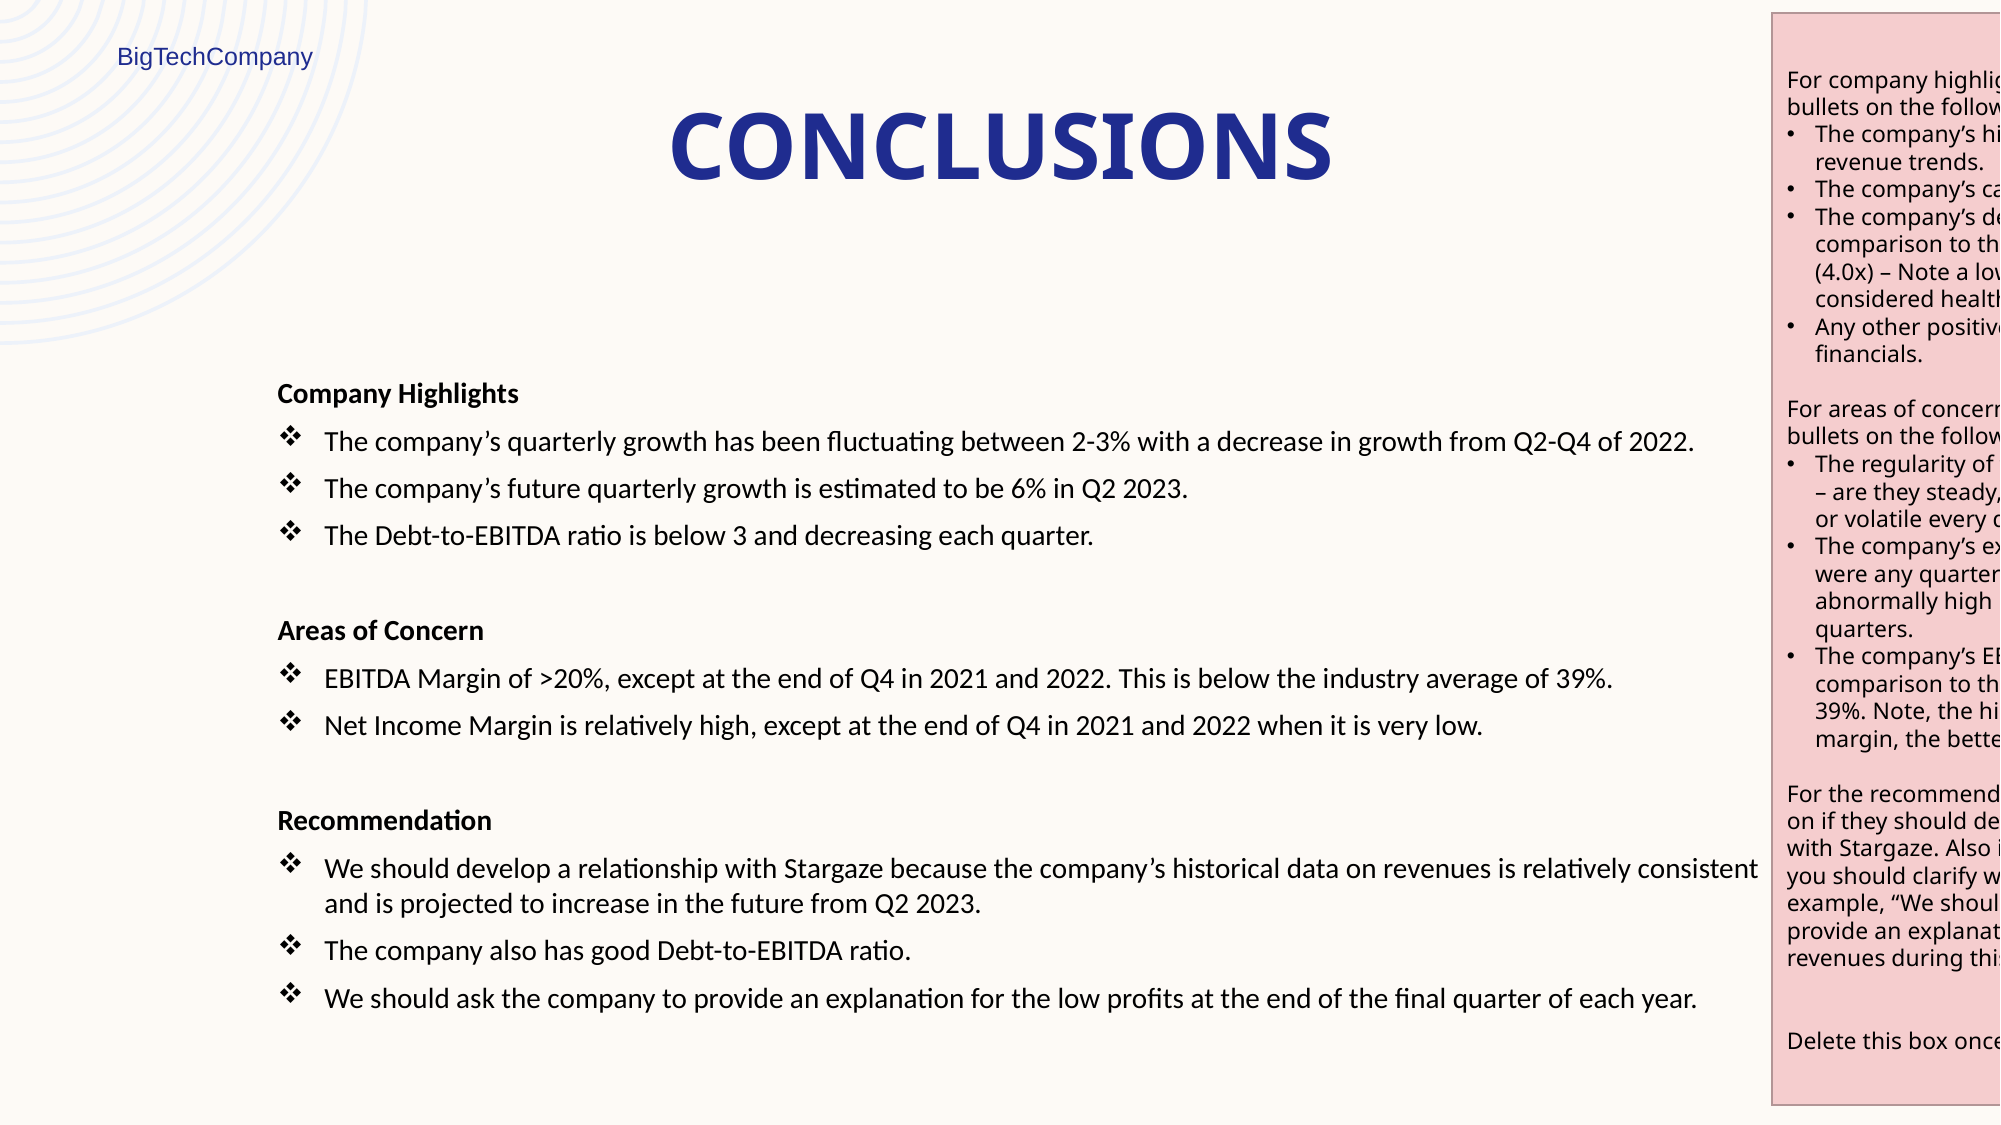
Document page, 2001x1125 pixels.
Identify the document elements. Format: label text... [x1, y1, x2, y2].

text_box Company Highlights The company’s quarterly growth has been fluctuating between 2-3% with a decrease in growth from Q2-Q4 of 2022. The company’s future quarterly growth is estimated to be 6% in Q2 2023. The Debt-to-EBITDA ratio is below 3 and decreasing each quarter. Areas of Concern EBITDA Margin of >20%, except at the end of Q4 in 2021 and 2022. This is below the industry average of 39%. Net Income Margin is relatively high, except at the end of Q4 in 2021 and 2022 when it is very low. Recommendation We should develop a relationship with Stargaze because the company’s historical data on revenues is relatively consistent and is projected to increase in the future from Q2 2023. The company also has good Debt-to-EBITDA ratio. We should ask the company to provide an explanation for the low profits at the end of the final quarter of each year. [262, 366, 1775, 1125]
text_box For company highlights, please compose bullets on the following: The company’s historical and future revenue trends. The company’s cash flows. The company’s debt/EBITDA in comparison to the industry average (4.0x) – Note a low debt/EBITDA ratio is considered healthy. Any other positives from the company’s financials. For areas of concern, please compose bullets on the following: The regularity of the company’s earnings – are they steady, decreasing, increasing, or volatile every quarter? The company’s expenses and if there were any quarters where expenses were abnormally high in comparison to other quarters. The company’s EBITDA margin in comparison to the industry average of 39%. Note, the higher the EBITDA margin, the better. For the recommendation, write 1-2 bullets on if they should develop a relationship with Stargaze. Also include any areas that you should clarify with the company. For example, “We should ask the company to provide an explanation for the increase in revenues during this period.” Delete this box once this step is completed. [1771, 13, 2000, 1106]
footer BigTechCompany [101, 32, 627, 78]
title CONCLUSIONS [126, 80, 1771, 207]
